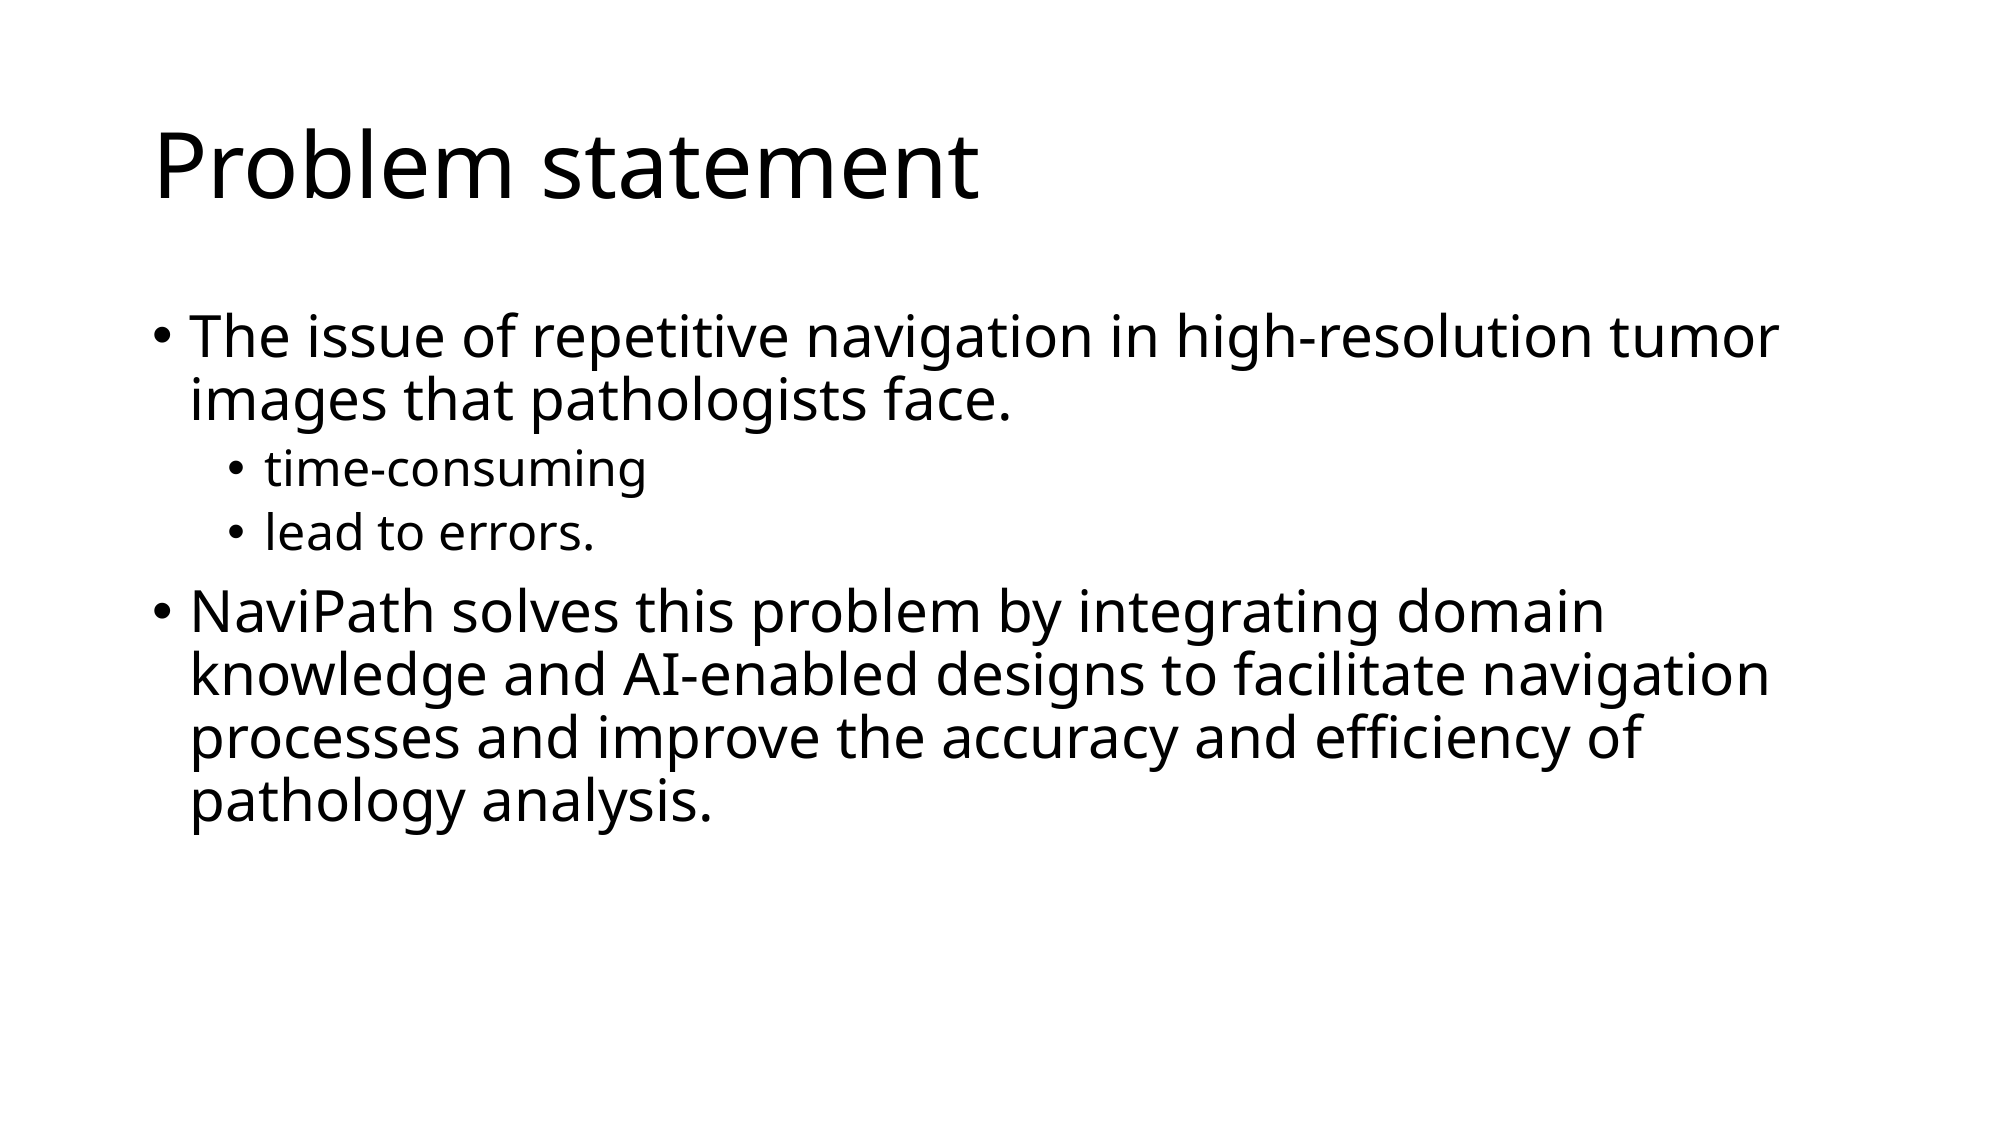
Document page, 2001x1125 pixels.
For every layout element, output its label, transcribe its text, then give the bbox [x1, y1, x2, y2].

list The issue of repetitive navigation in high-resolution tumor images that pathologists face. time-consuming lead to errors. NaviPath solves this problem by integrating domain knowledge and AI-enabled designs to facilitate navigation processes and improve the accuracy and efficiency of pathology analysis. [137, 299, 1863, 1014]
title Problem statement [137, 59, 1863, 278]
